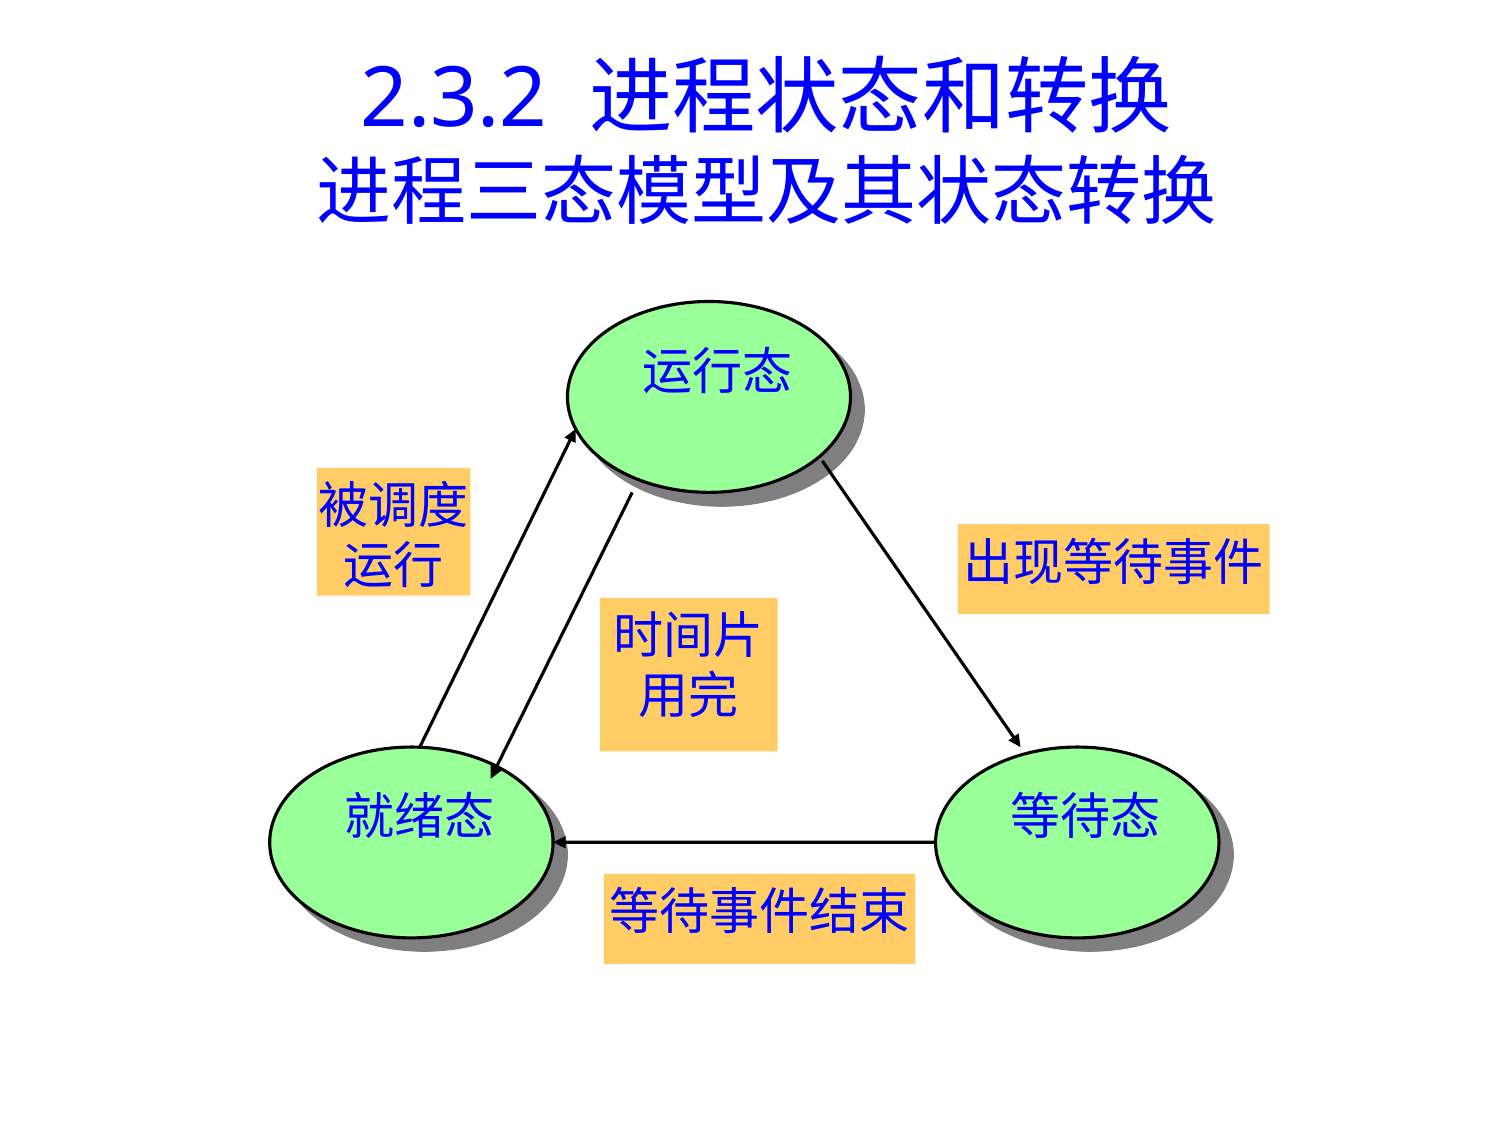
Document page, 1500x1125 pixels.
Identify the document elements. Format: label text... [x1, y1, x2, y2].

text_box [269, 301, 1270, 965]
title 2.3.2 进程状态和转换 进程三态模型及其状态转换 [97, 44, 1436, 232]
